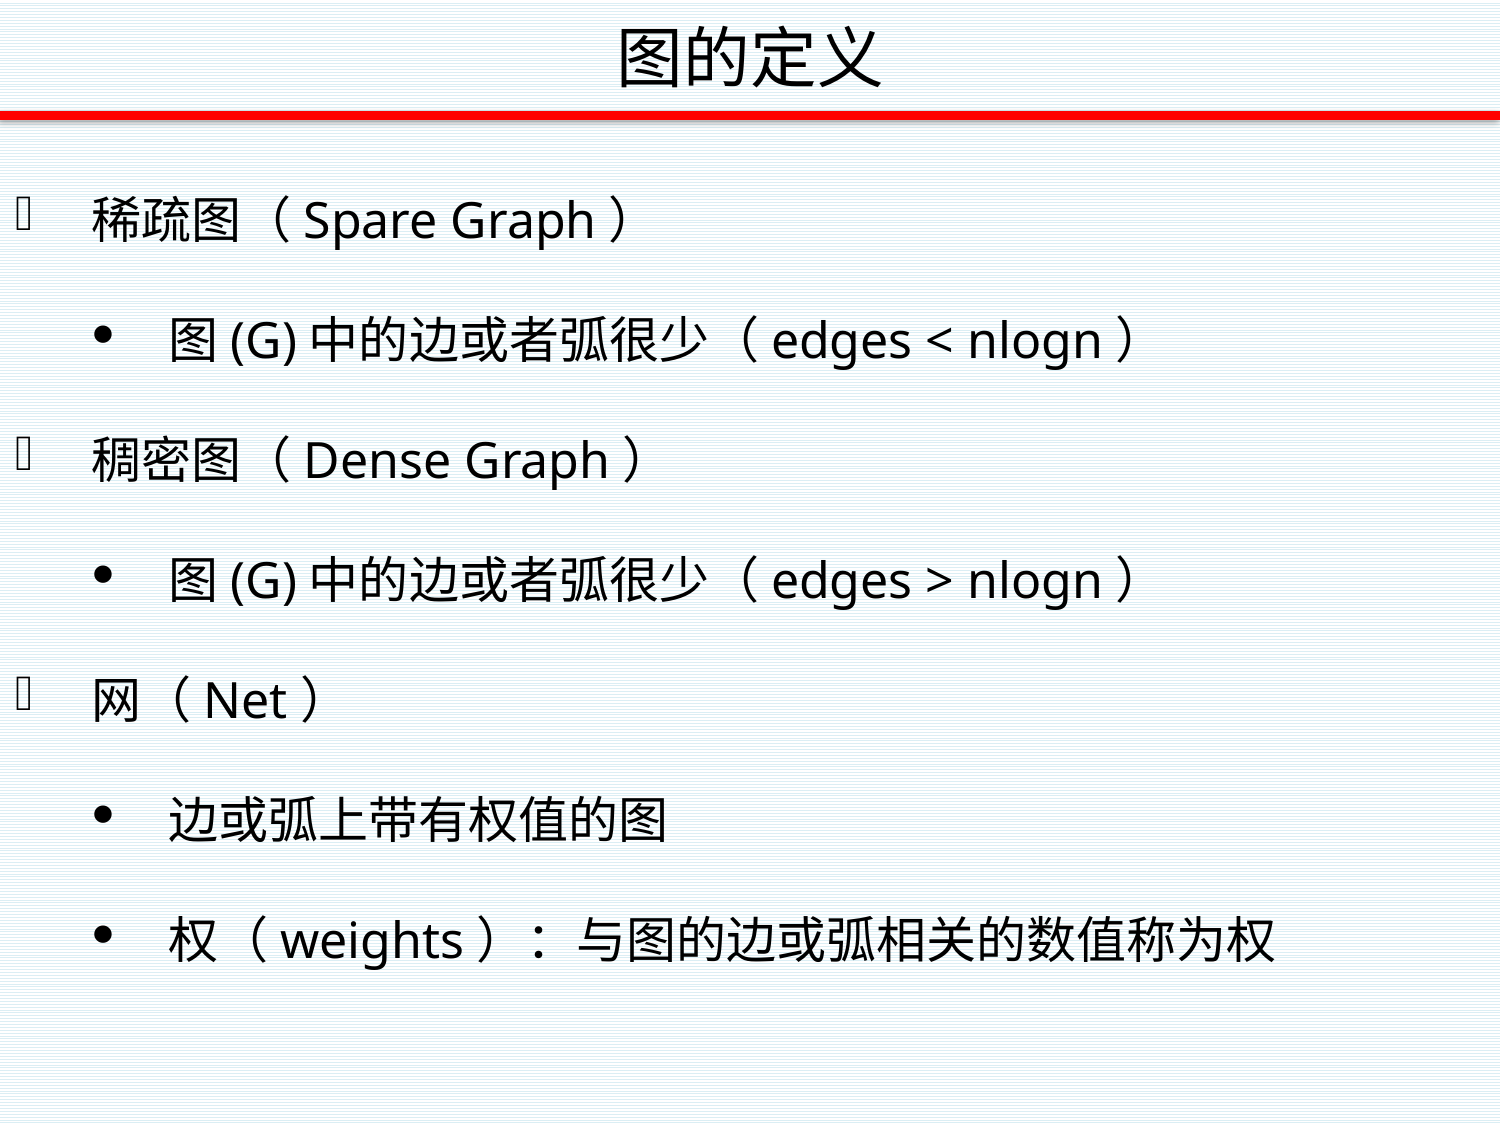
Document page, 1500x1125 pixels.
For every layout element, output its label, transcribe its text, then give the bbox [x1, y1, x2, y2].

title 图的定义 [0, 6, 1500, 105]
list 稀疏图（Spare Graph） 图(G)中的边或者弧很少（edges < nlogn） 稠密图（Dense Graph） 图(G)中的边或者弧很少（edges > nlogn） 网（Net） 边或弧上带有权值的图 权（weights）：与图的边或弧相关的数值称为权 [0, 121, 1500, 1121]
